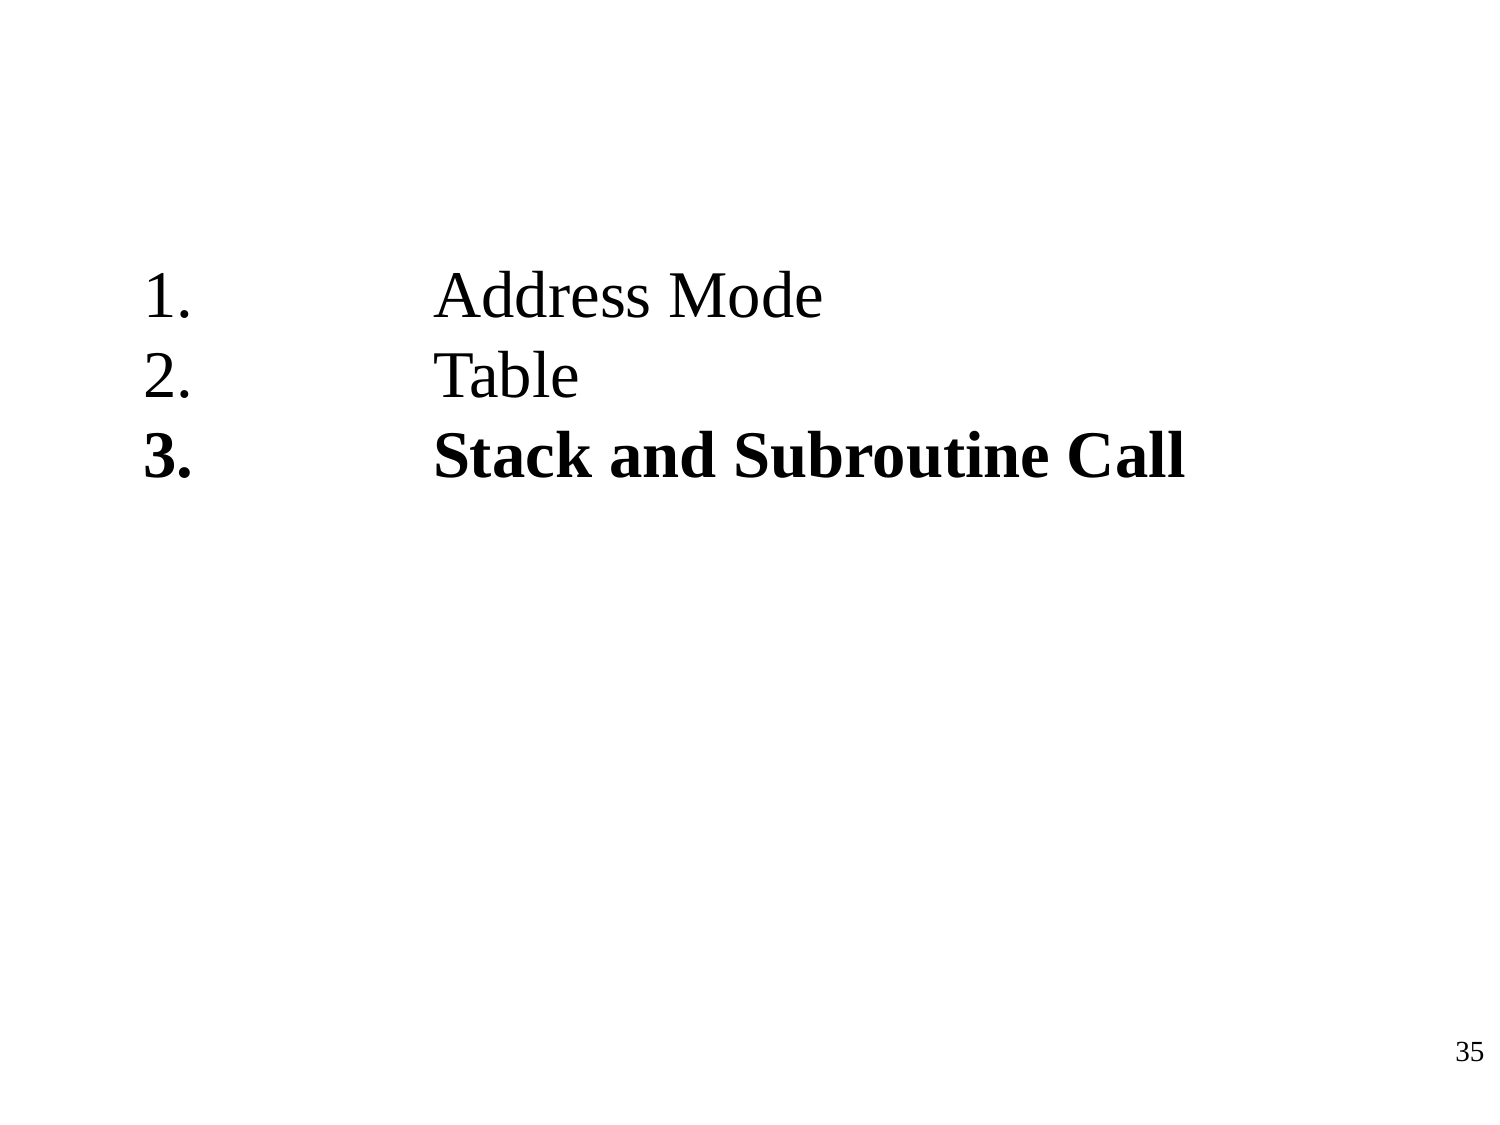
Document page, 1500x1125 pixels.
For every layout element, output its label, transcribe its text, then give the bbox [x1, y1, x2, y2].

slide_number 35 [1187, 1024, 1500, 1101]
text_box Address Mode Table Stack and Subroutine Call [128, 243, 1219, 559]
